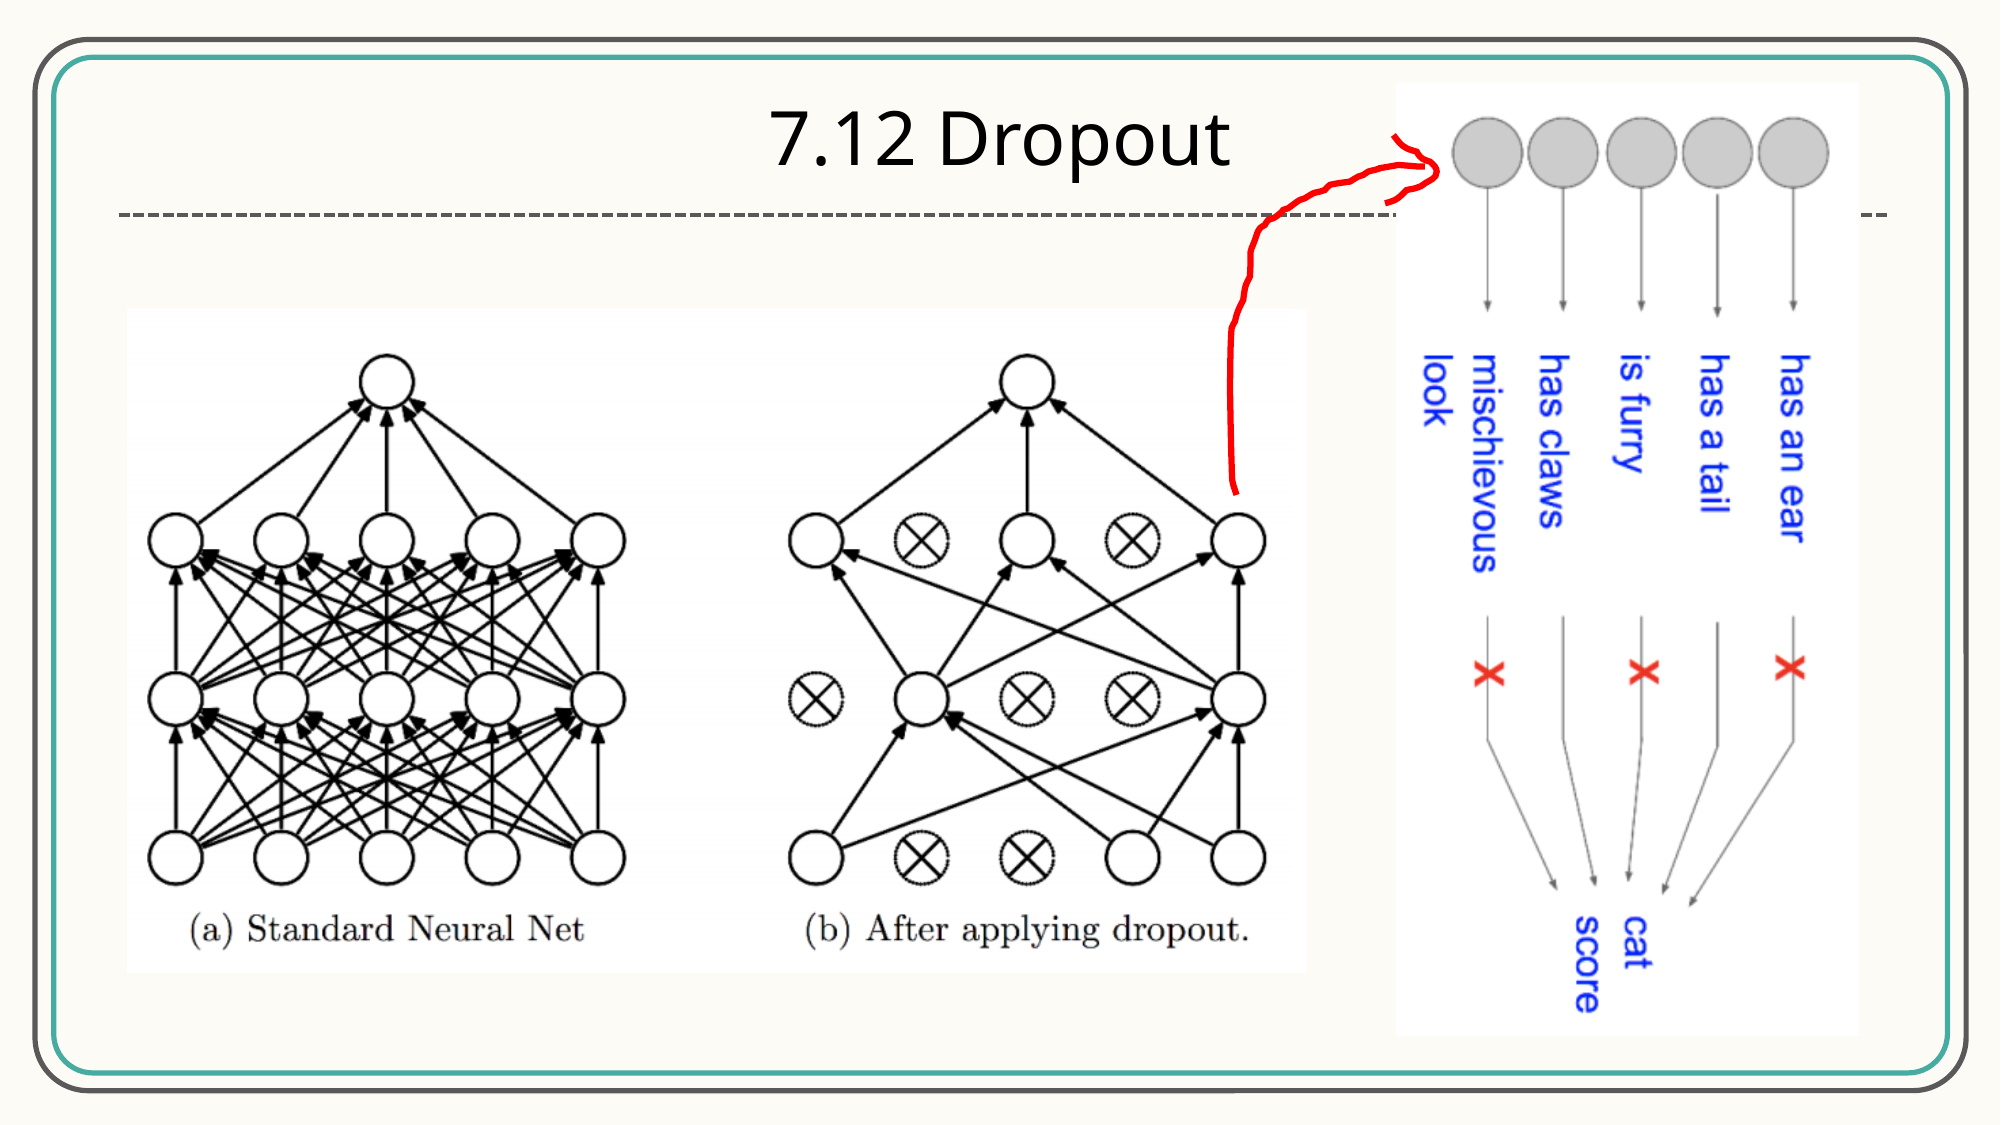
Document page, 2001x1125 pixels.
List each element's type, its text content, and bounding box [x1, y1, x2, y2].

text_box [1277, 165, 1411, 214]
picture [127, 215, 2000, 1035]
text_box [33, 38, 1968, 1092]
picture [1397, 84, 1859, 214]
text_box [1384, 134, 1438, 205]
text_box [1237, 215, 1398, 327]
text_box 7.12 Dropout [753, 82, 1247, 188]
